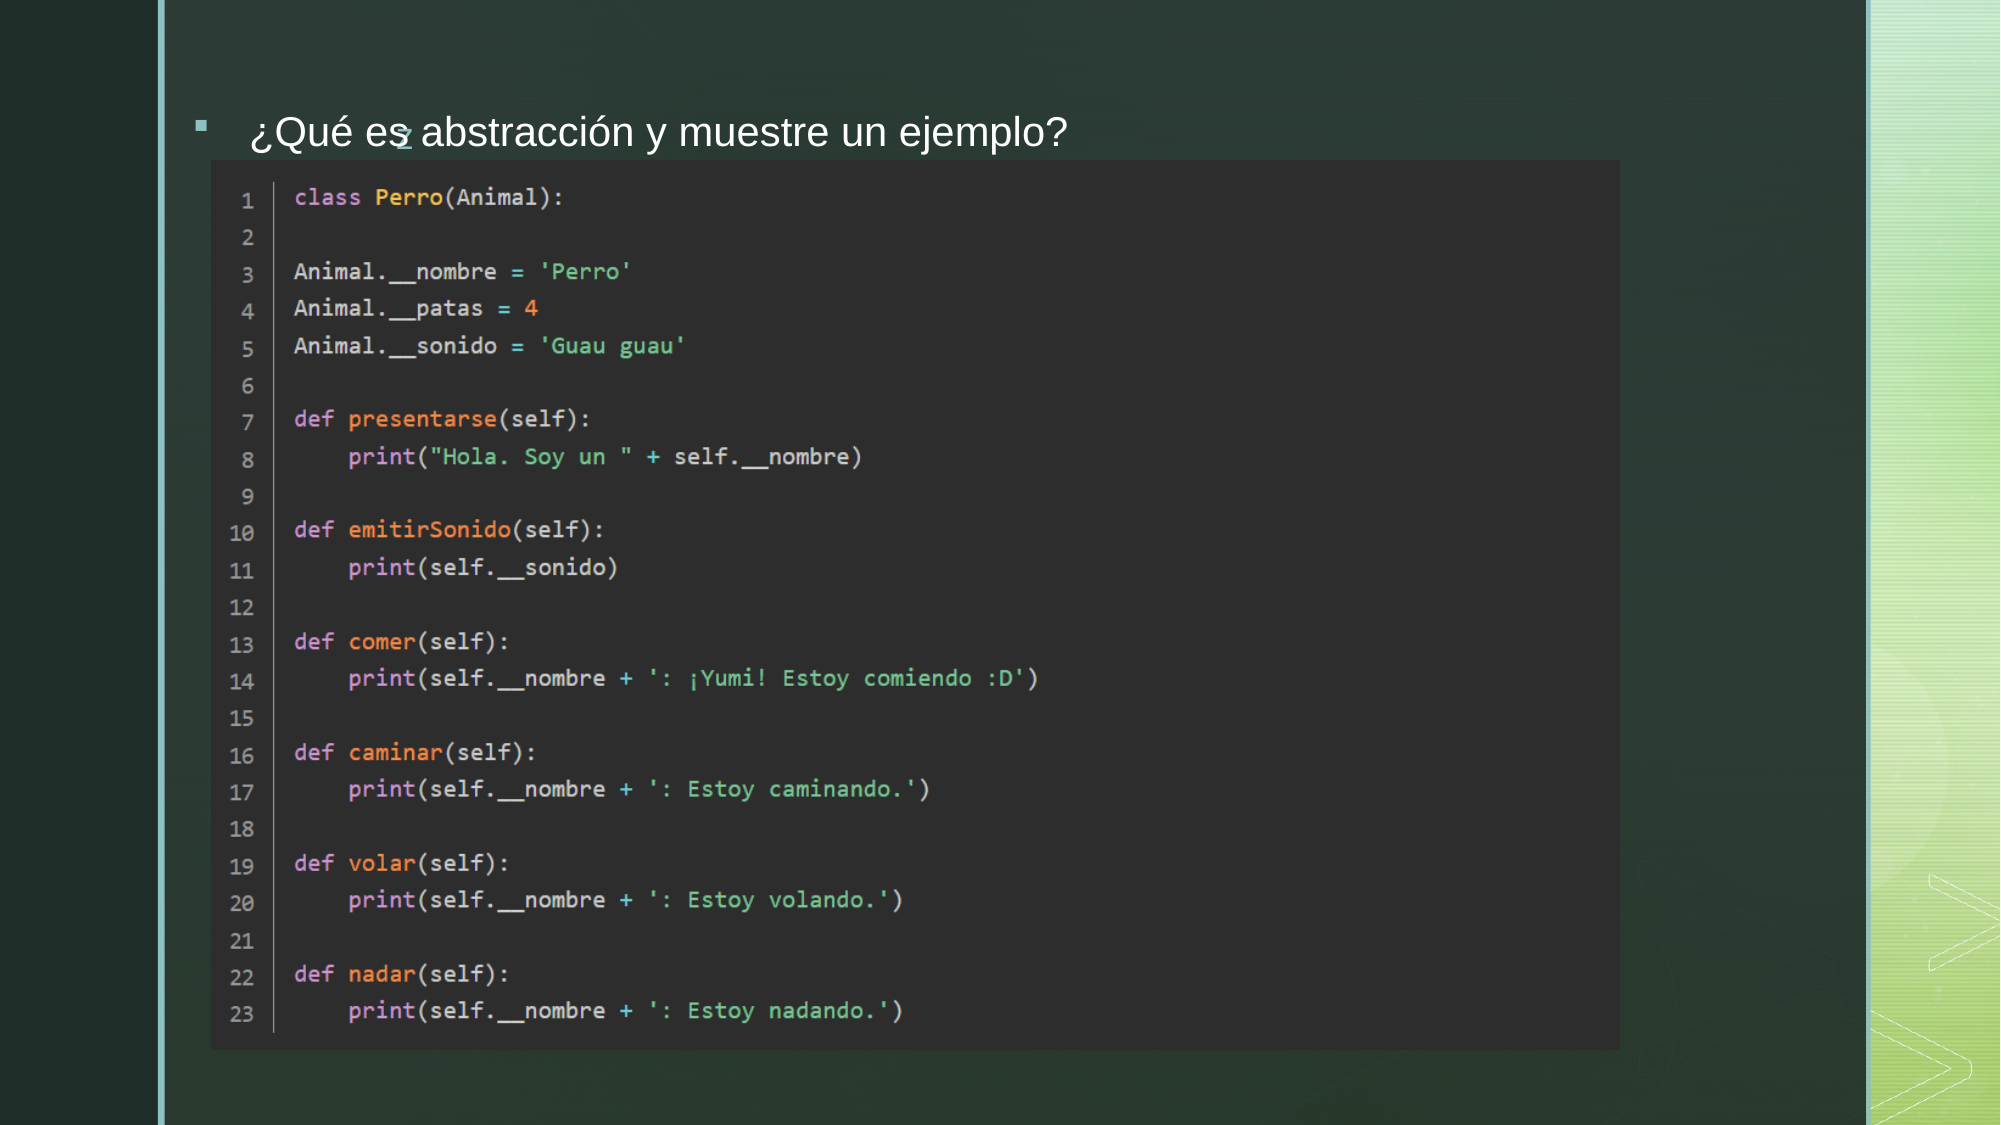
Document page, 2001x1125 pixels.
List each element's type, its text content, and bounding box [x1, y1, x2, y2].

picture [211, 159, 1621, 1051]
picture [1871, 0, 2001, 1125]
list ¿Qué es abstracción y muestre un ejemplo? [177, 18, 1818, 1072]
